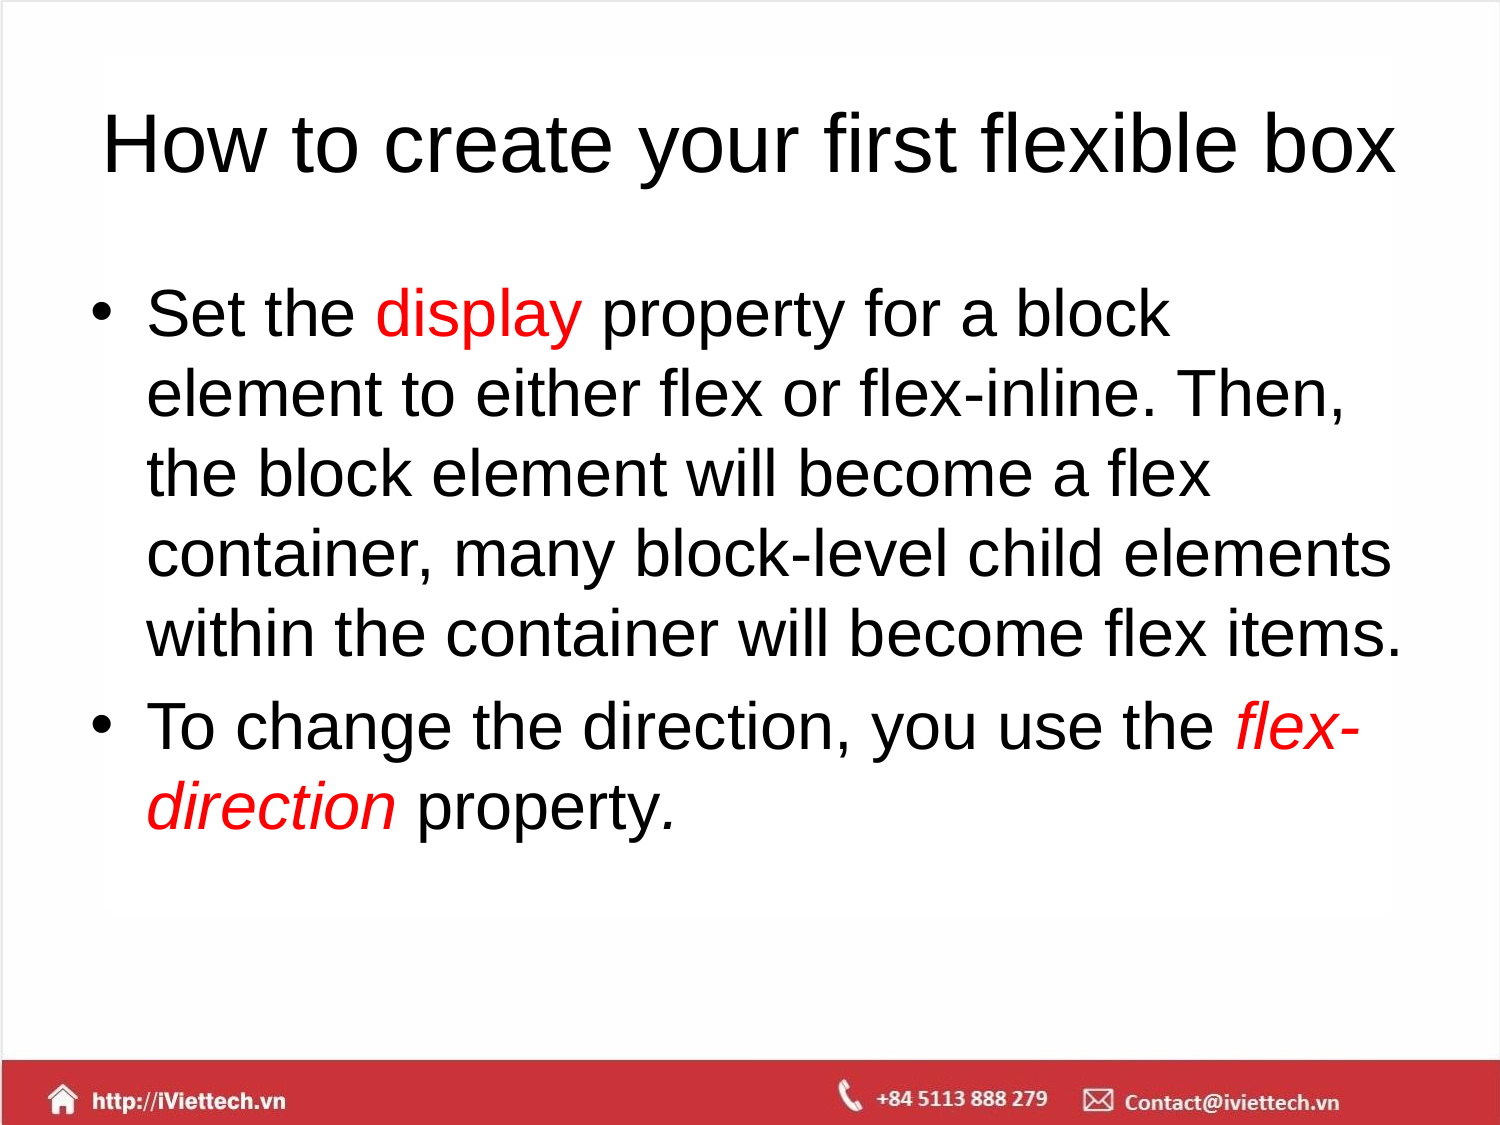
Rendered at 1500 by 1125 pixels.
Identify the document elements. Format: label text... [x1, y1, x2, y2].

list Set the display property for a block element to either flex or flex-inline. Then, the block element will become a flex container, many block-level child elements within the container will become flex items. To change the direction, you use the flex-direction property. [75, 262, 1425, 1005]
picture [0, 0, 1500, 1125]
title How to create your first flexible box [75, 45, 1425, 233]
